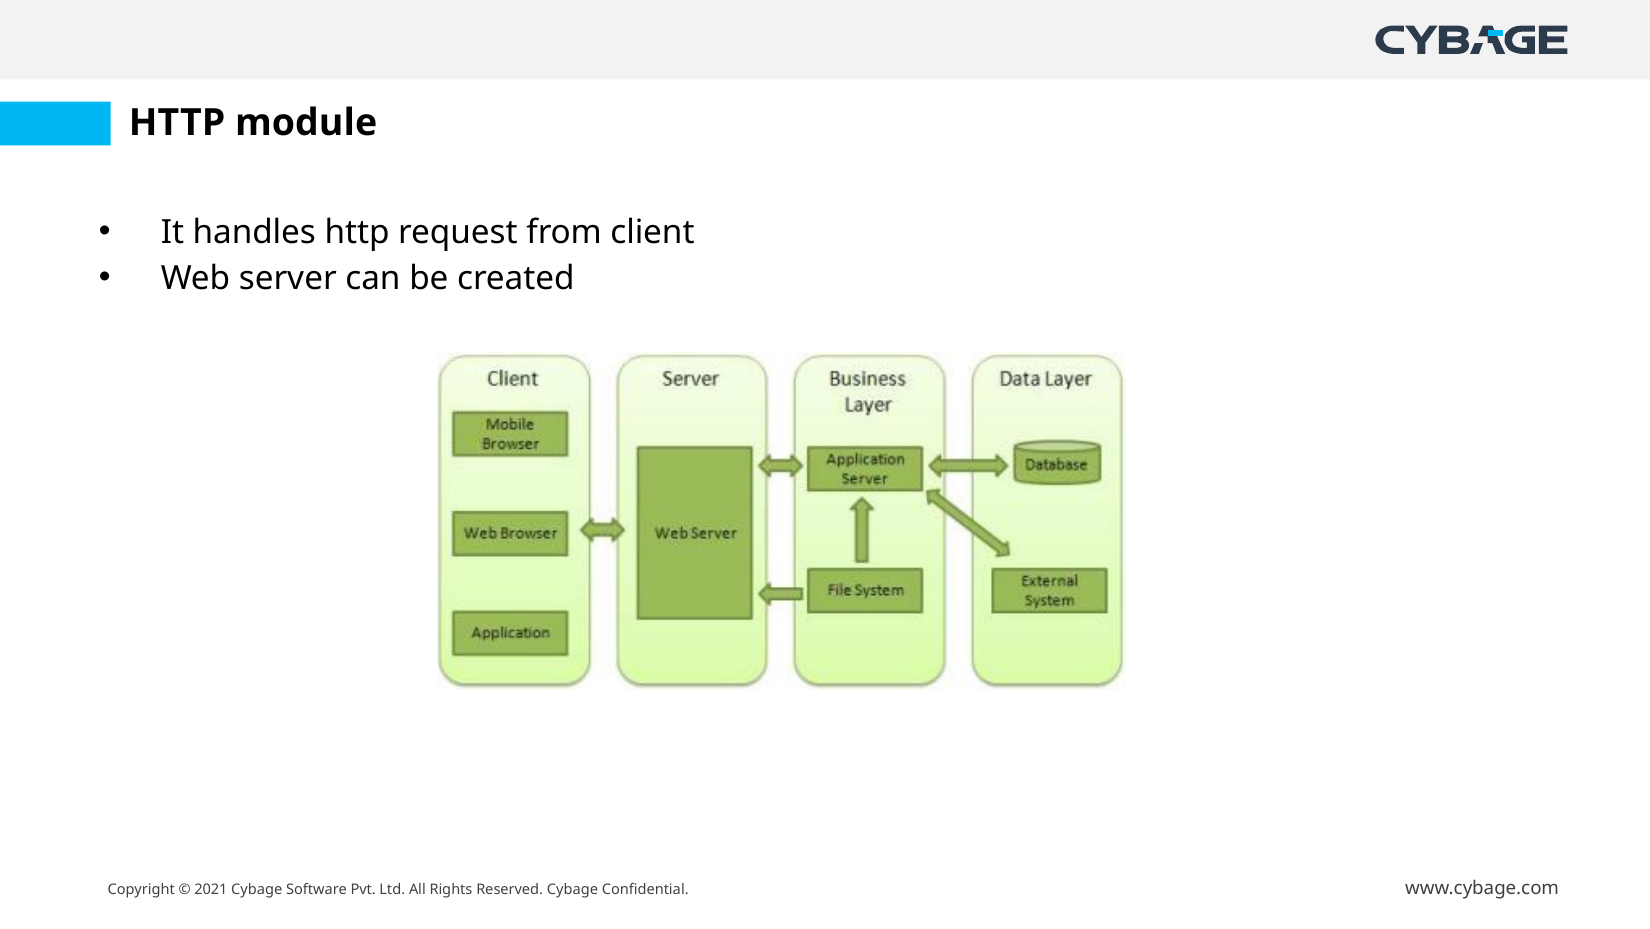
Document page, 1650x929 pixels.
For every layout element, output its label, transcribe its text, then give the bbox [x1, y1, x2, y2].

picture [437, 352, 1126, 690]
list It handles http request from client Web server can be created [82, 201, 1568, 815]
title HTTP module [112, 89, 1598, 171]
